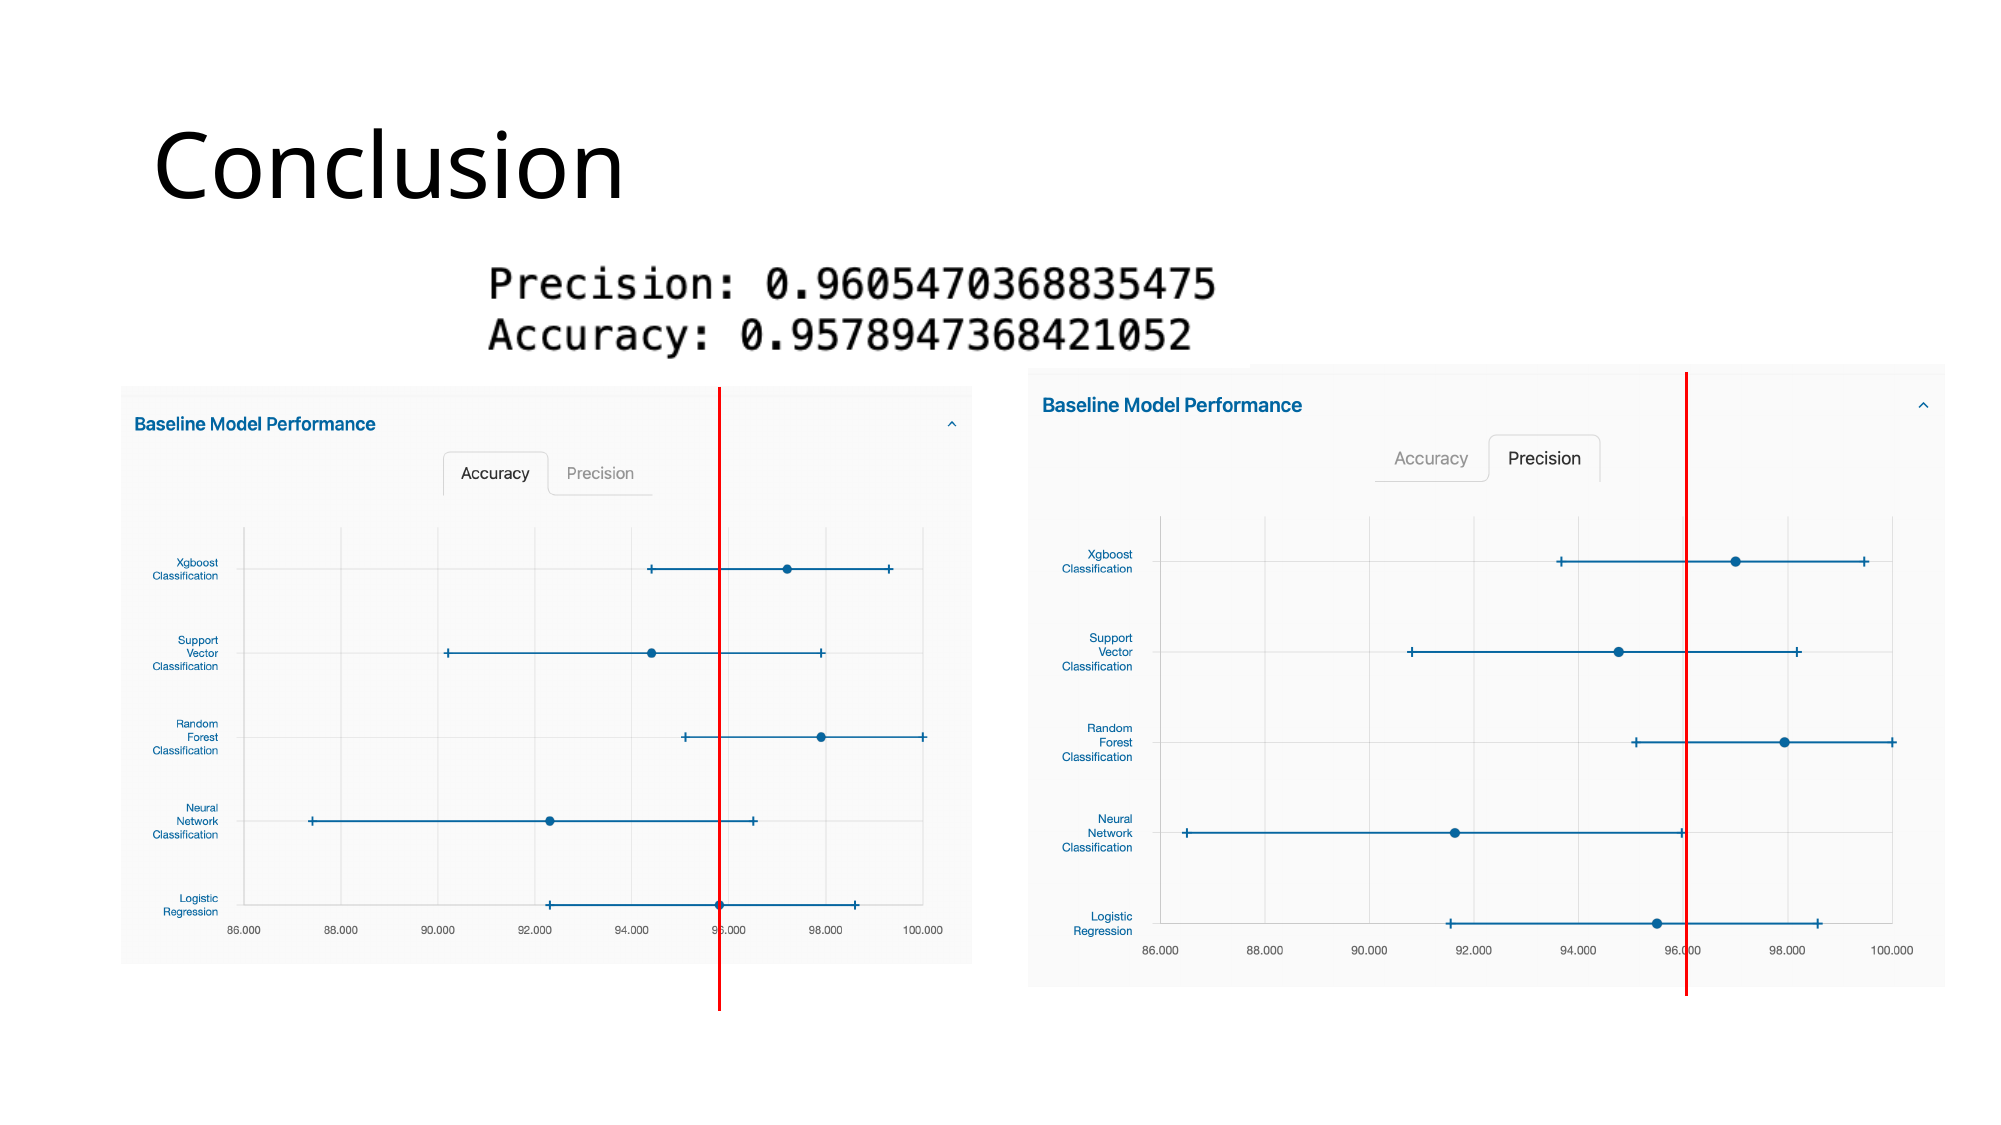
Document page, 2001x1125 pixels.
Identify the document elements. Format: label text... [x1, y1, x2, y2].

picture [721, 386, 972, 965]
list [455, 250, 1251, 369]
picture [121, 386, 718, 965]
title Conclusion [137, 59, 1863, 278]
picture [1027, 363, 1946, 987]
